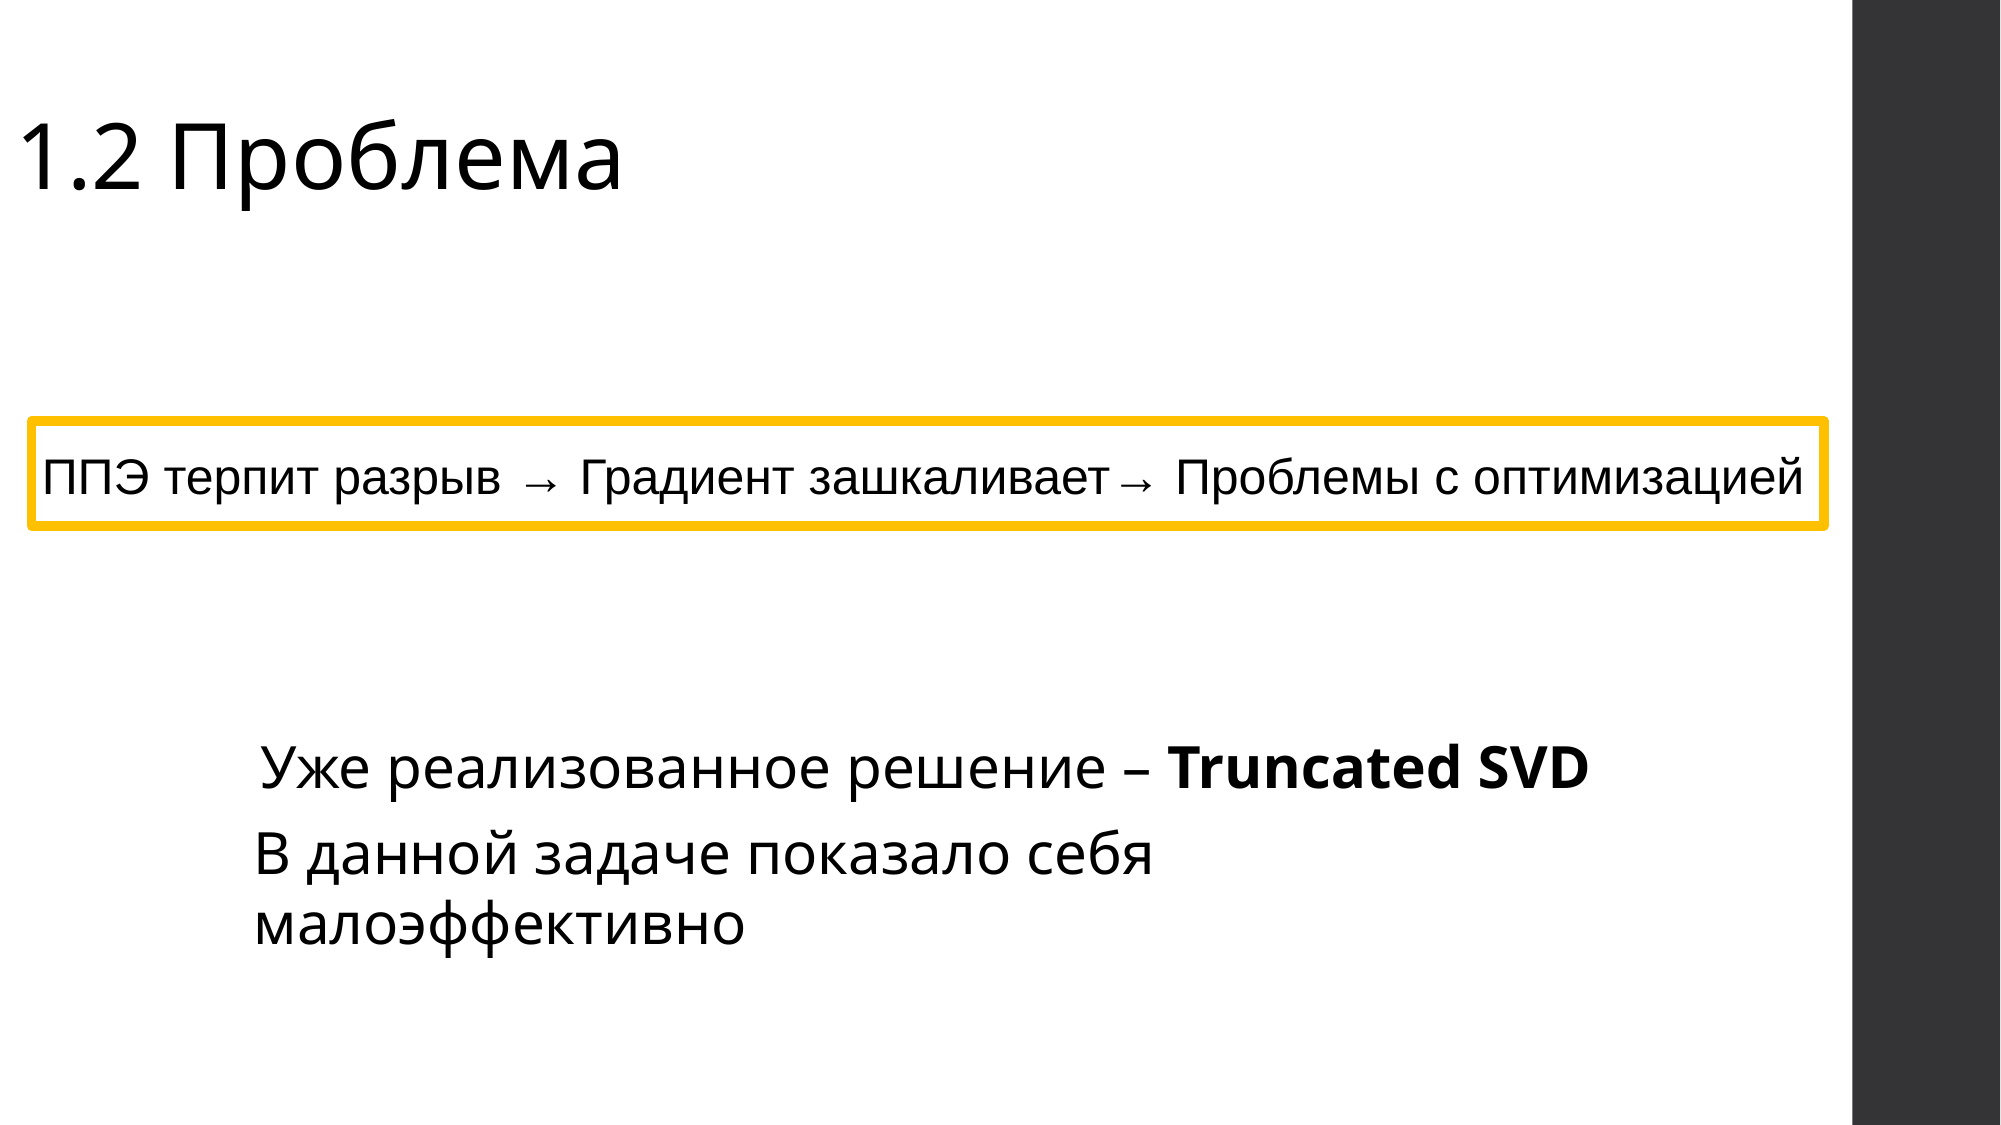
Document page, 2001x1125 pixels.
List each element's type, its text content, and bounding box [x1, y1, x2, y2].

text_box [26, 420, 1882, 527]
text_box В данной задаче показало себя малоэффективно [238, 808, 1670, 964]
title 1.2 Проблема [0, 0, 1590, 218]
text_box Уже реализованное решение – Truncated SVD [244, 722, 1625, 808]
